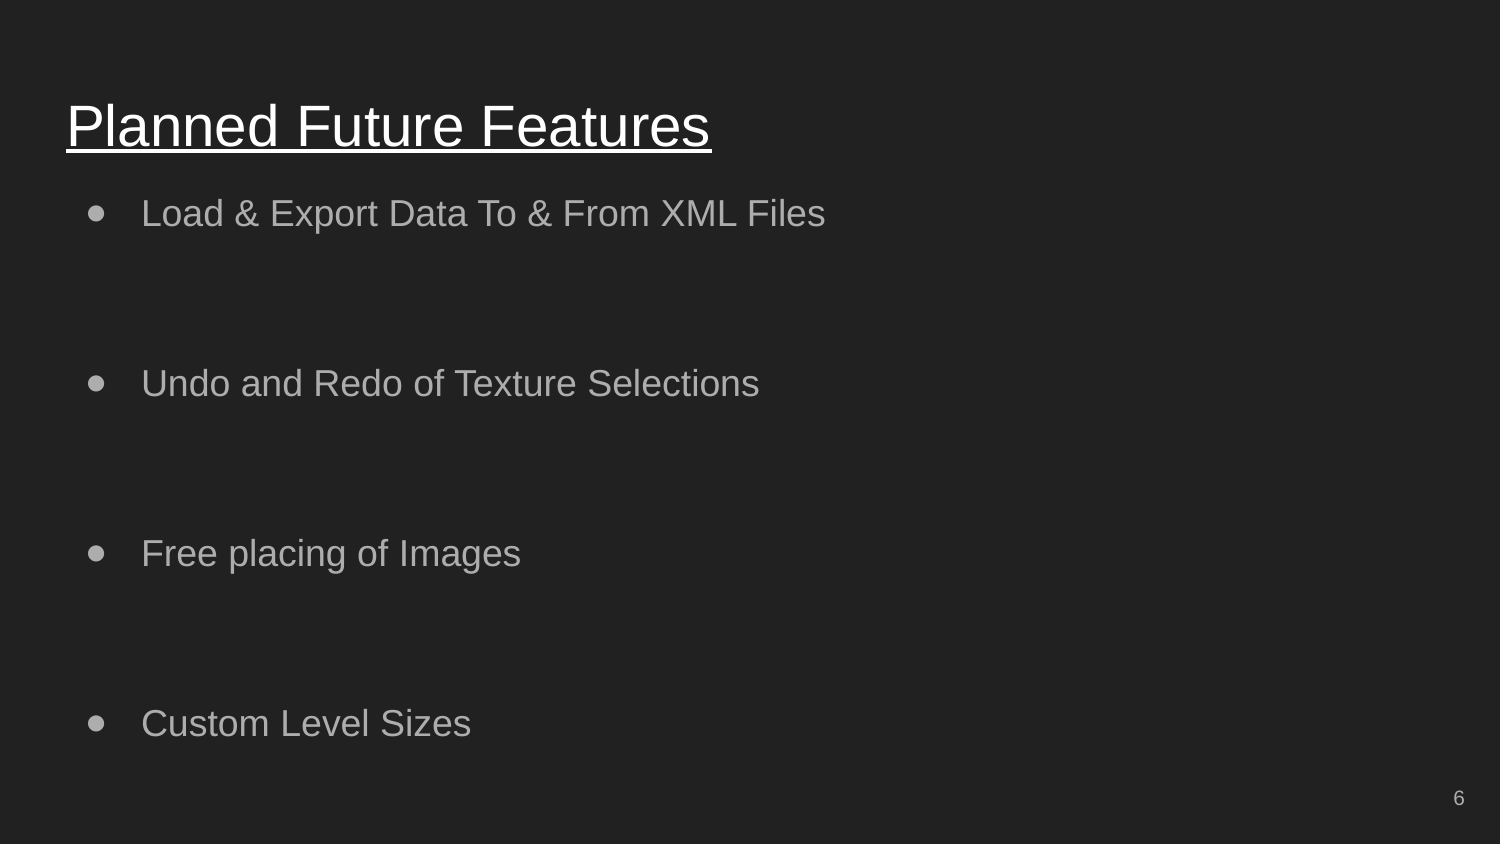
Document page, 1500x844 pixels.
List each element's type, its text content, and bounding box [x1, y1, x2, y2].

title Planned Future Features [51, 72, 1449, 166]
list Load & Export Data To & From XML Files Undo and Redo of Texture Selections Free placing of Images Custom Level Sizes [51, 166, 1449, 750]
slide_number ‹#› [1389, 764, 1480, 830]
